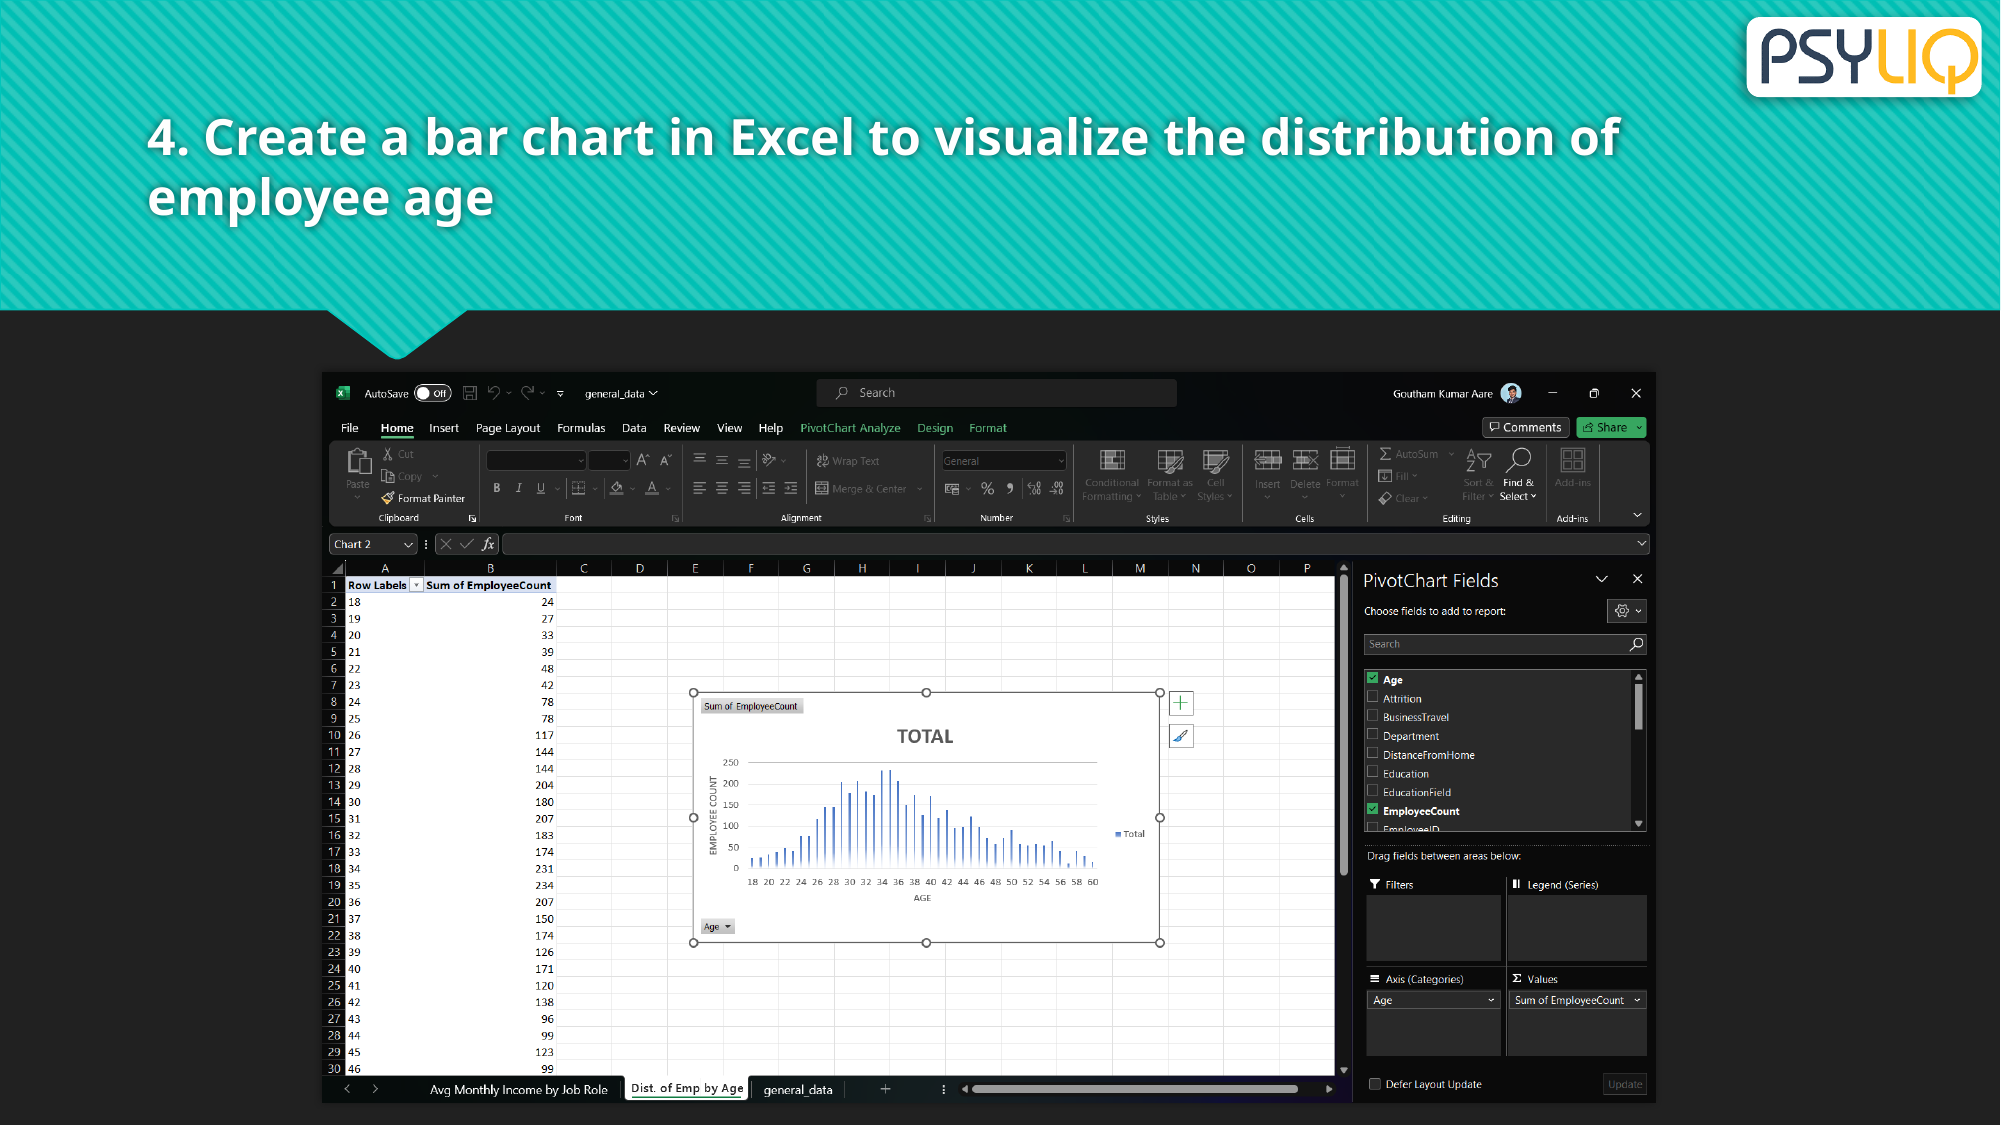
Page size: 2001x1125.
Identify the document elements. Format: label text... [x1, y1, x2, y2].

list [322, 371, 1657, 1104]
title 4. Create a bar chart in Excel to visualize the distribution of employee age [132, 73, 1868, 233]
picture [1746, 16, 1982, 98]
